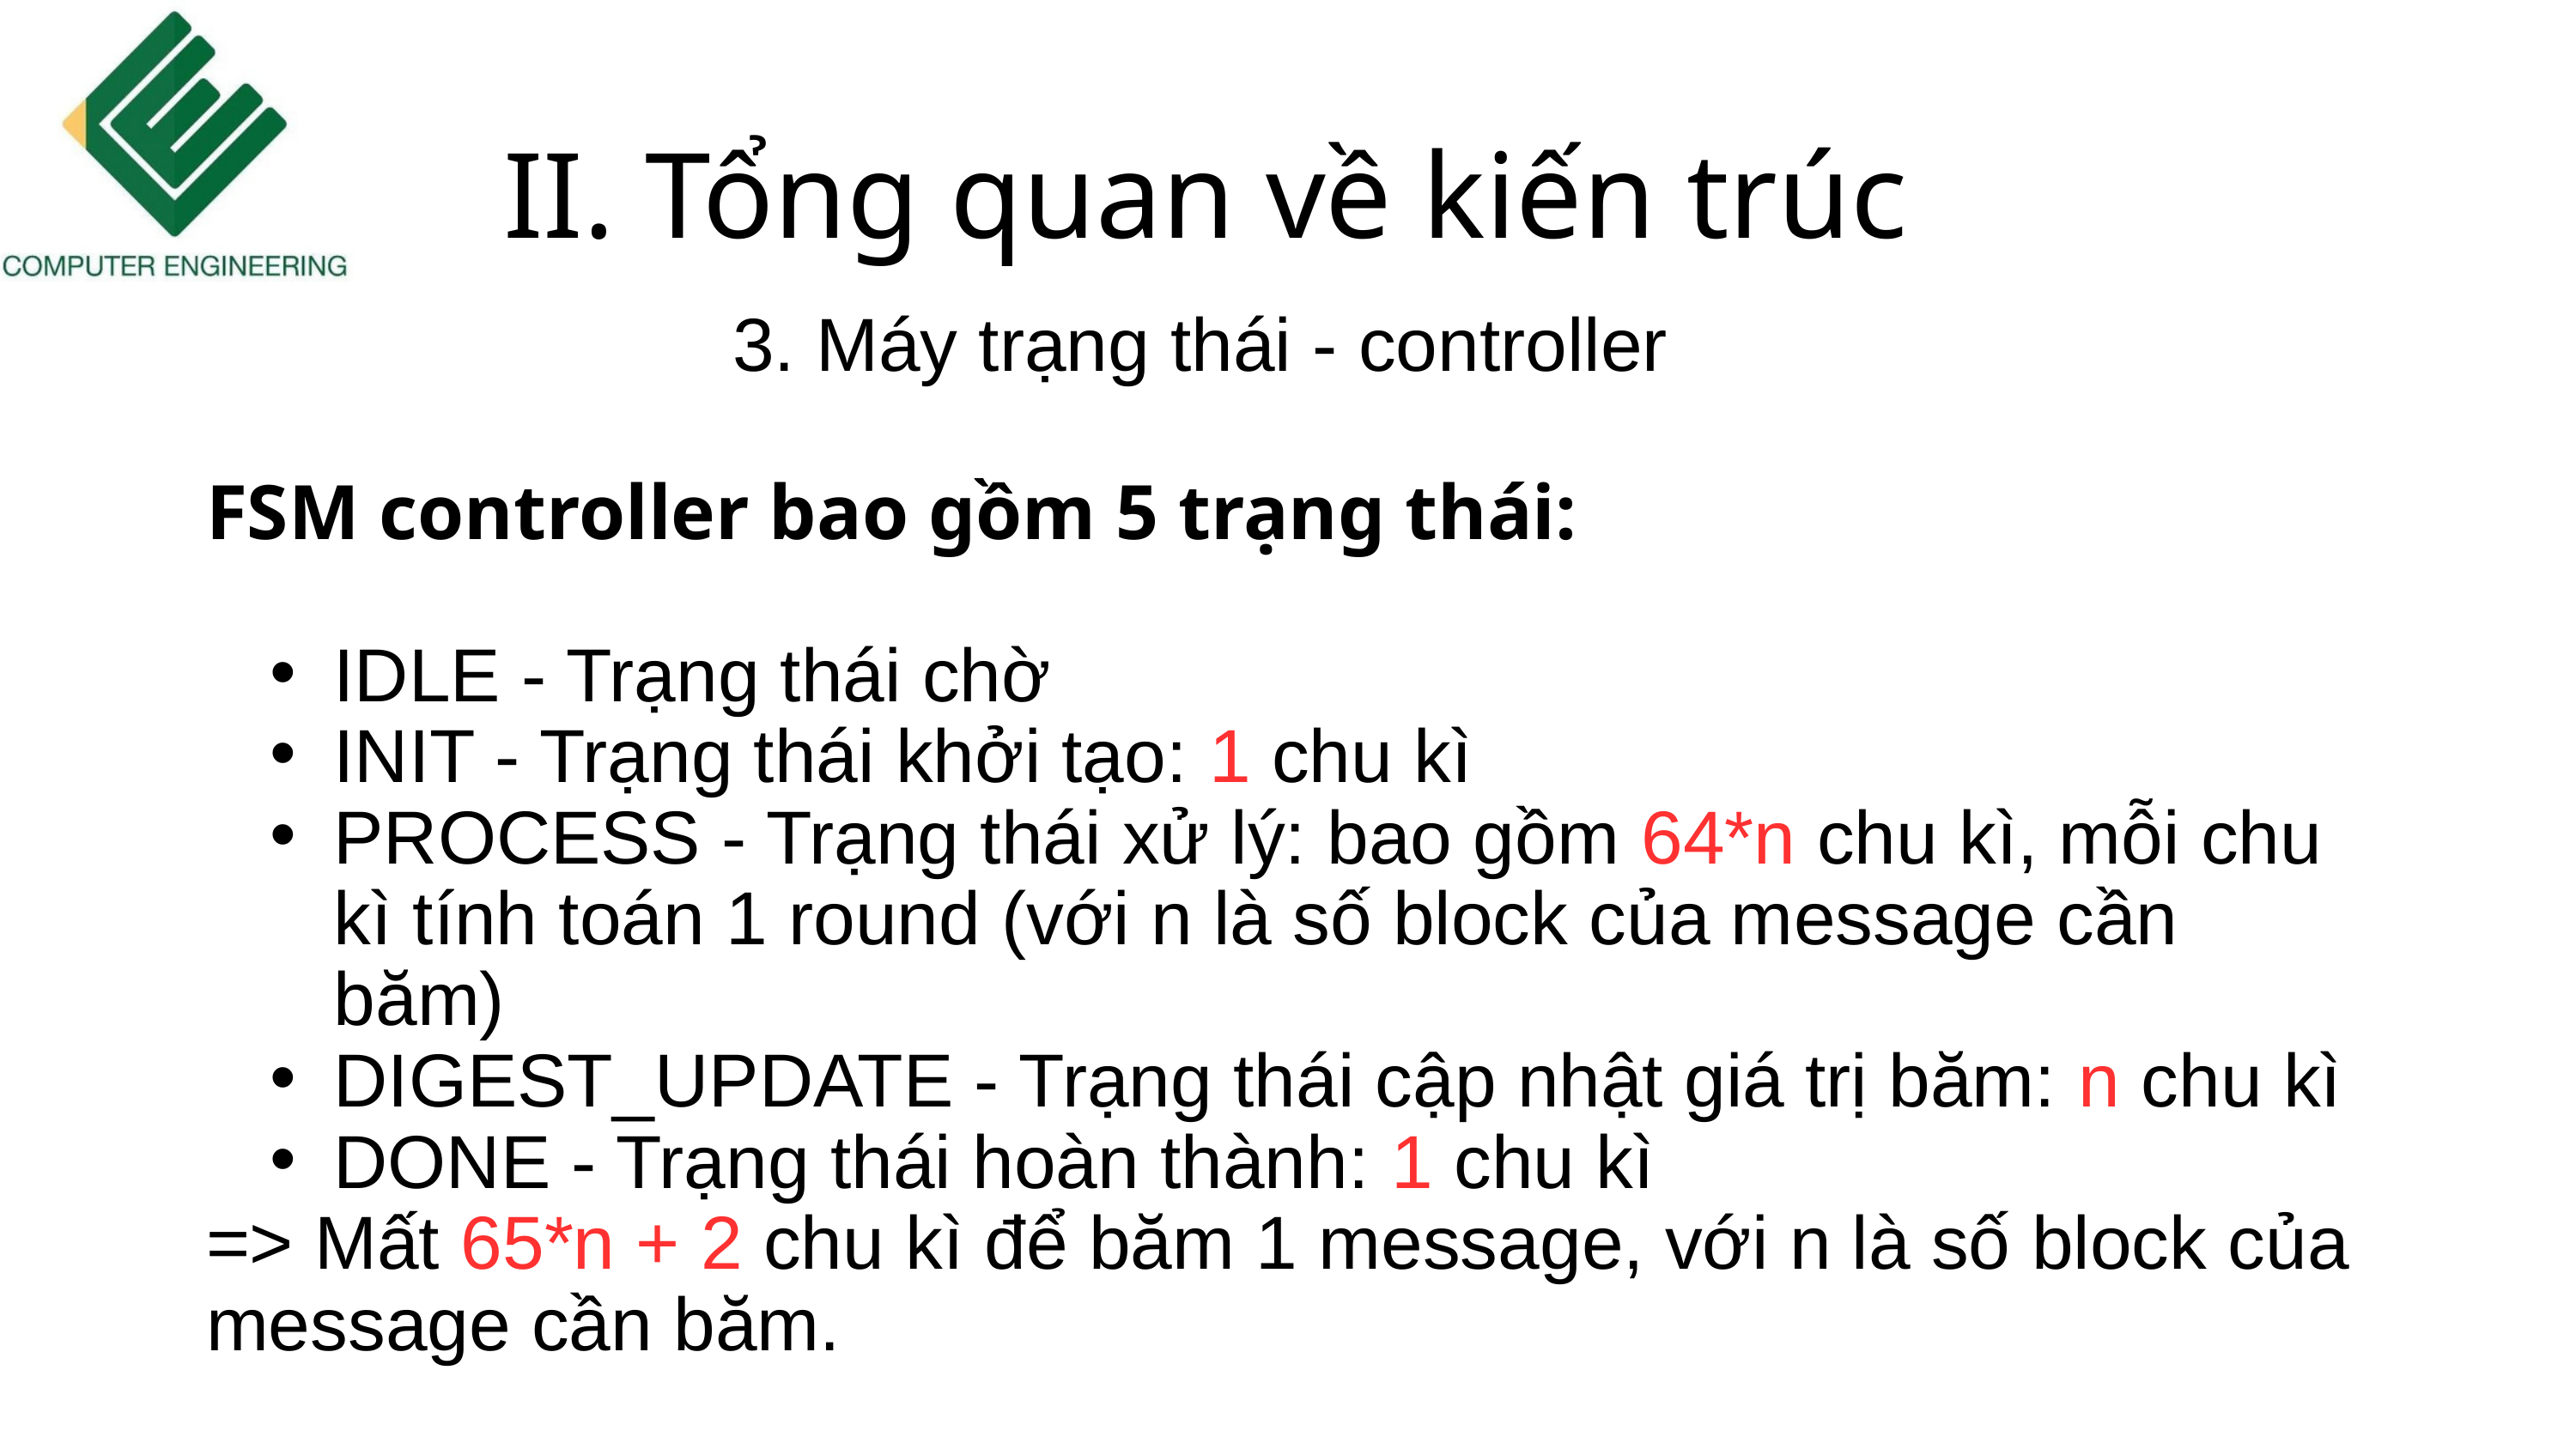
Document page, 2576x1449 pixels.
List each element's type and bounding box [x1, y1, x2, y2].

text_box [732, 306, 1844, 417]
text_box [0, 0, 355, 282]
text_box [205, 475, 2371, 1449]
text_box [503, 107, 2576, 282]
